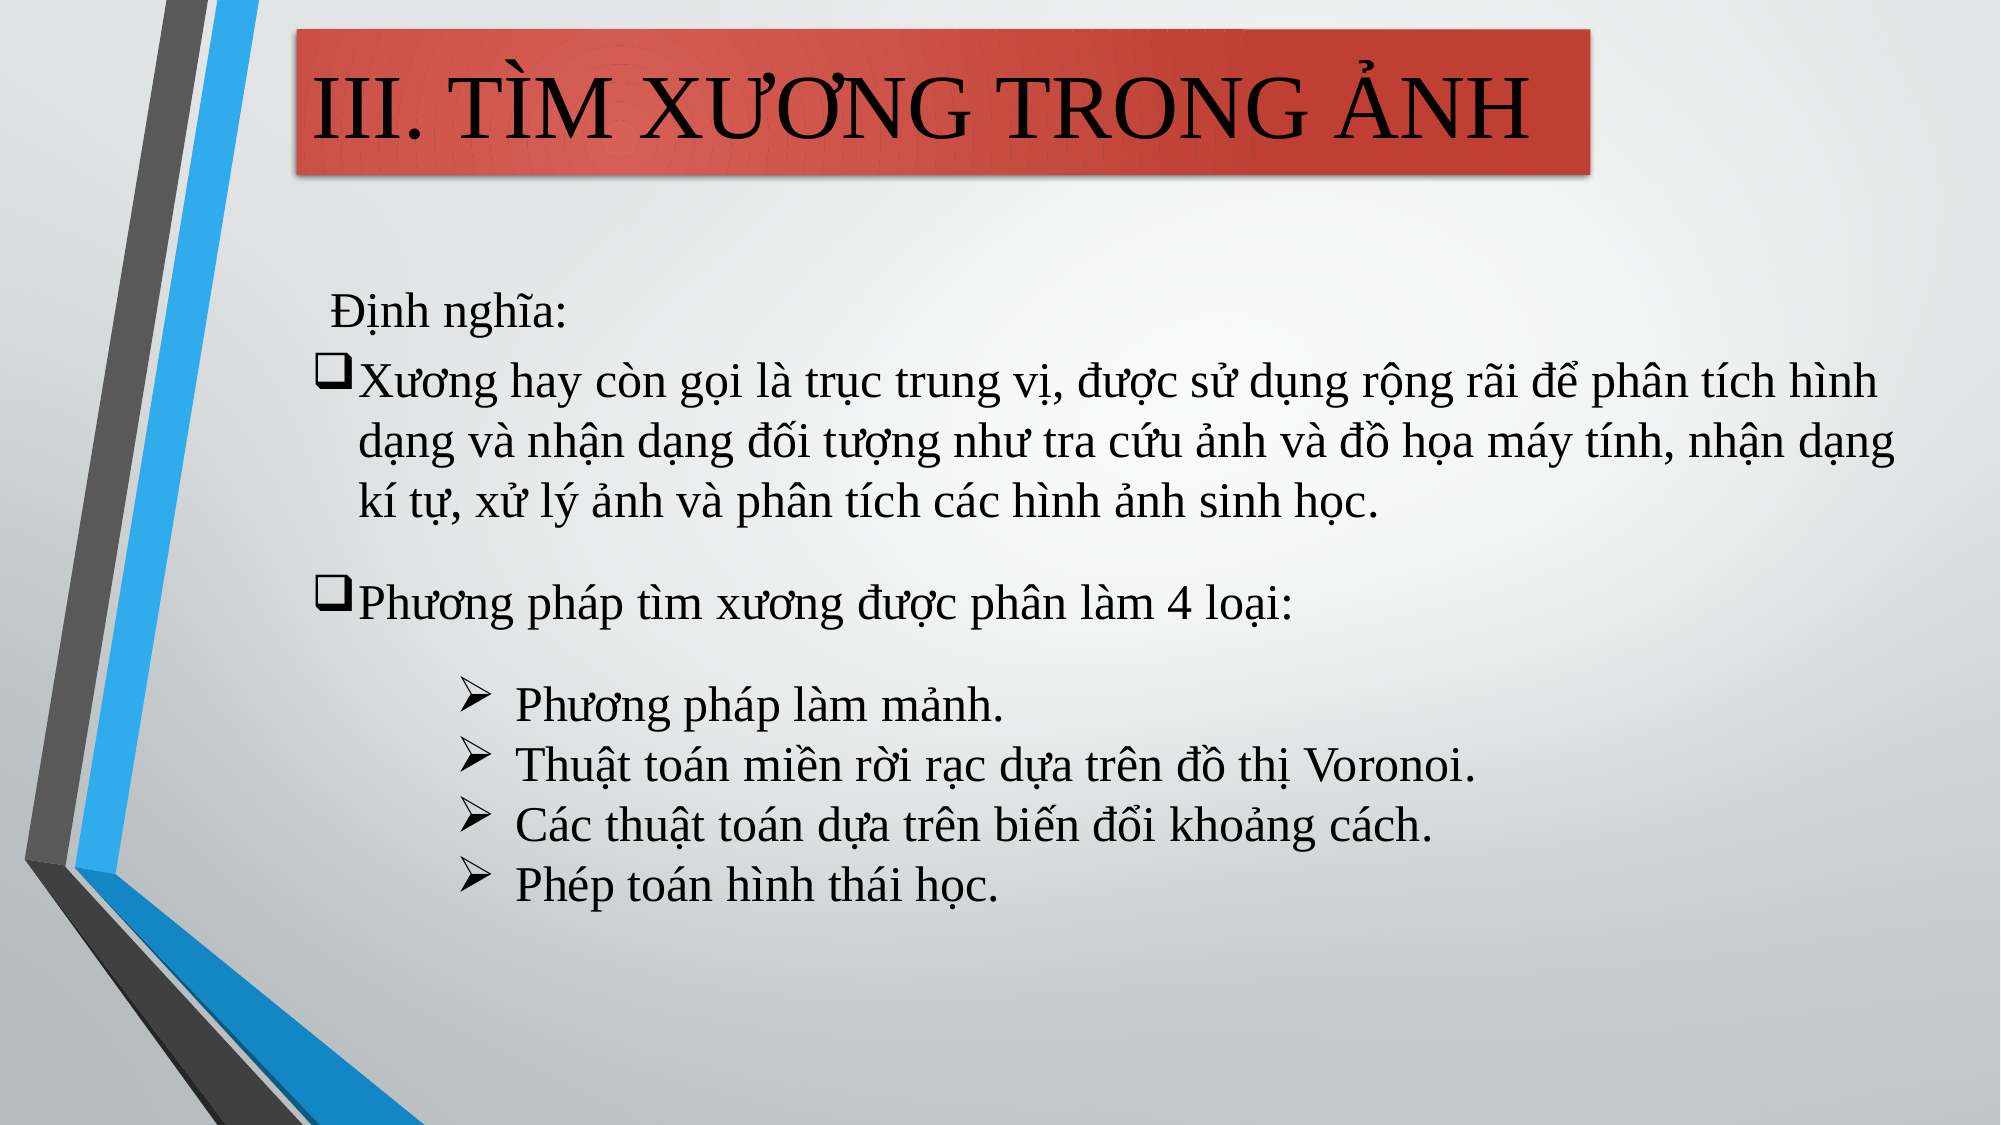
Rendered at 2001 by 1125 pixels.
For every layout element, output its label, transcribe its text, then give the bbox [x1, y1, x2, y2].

text_box Xương hay còn gọi là trục trung vị, được sử dụng rộng rãi để phân tích hình dạng và nhận dạng đối tượng như tra cứu ảnh và đồ họa máy tính, nhận dạng kí tự, xử lý ảnh và phân tích các hình ảnh sinh học. [296, 340, 1955, 535]
text_box Phương pháp làm mảnh. Thuật toán miền rời rạc dựa trên đồ thị Voronoi. Các thuật toán dựa trên biến đổi khoảng cách. Phép toán hình thái học. [441, 663, 2000, 919]
text_box III. TÌM XƯƠNG TRONG ẢNH [296, 29, 1591, 175]
text_box Định nghĩa: [315, 270, 610, 345]
text_box Phương pháp tìm xương được phân làm 4 loại: [296, 562, 1922, 638]
